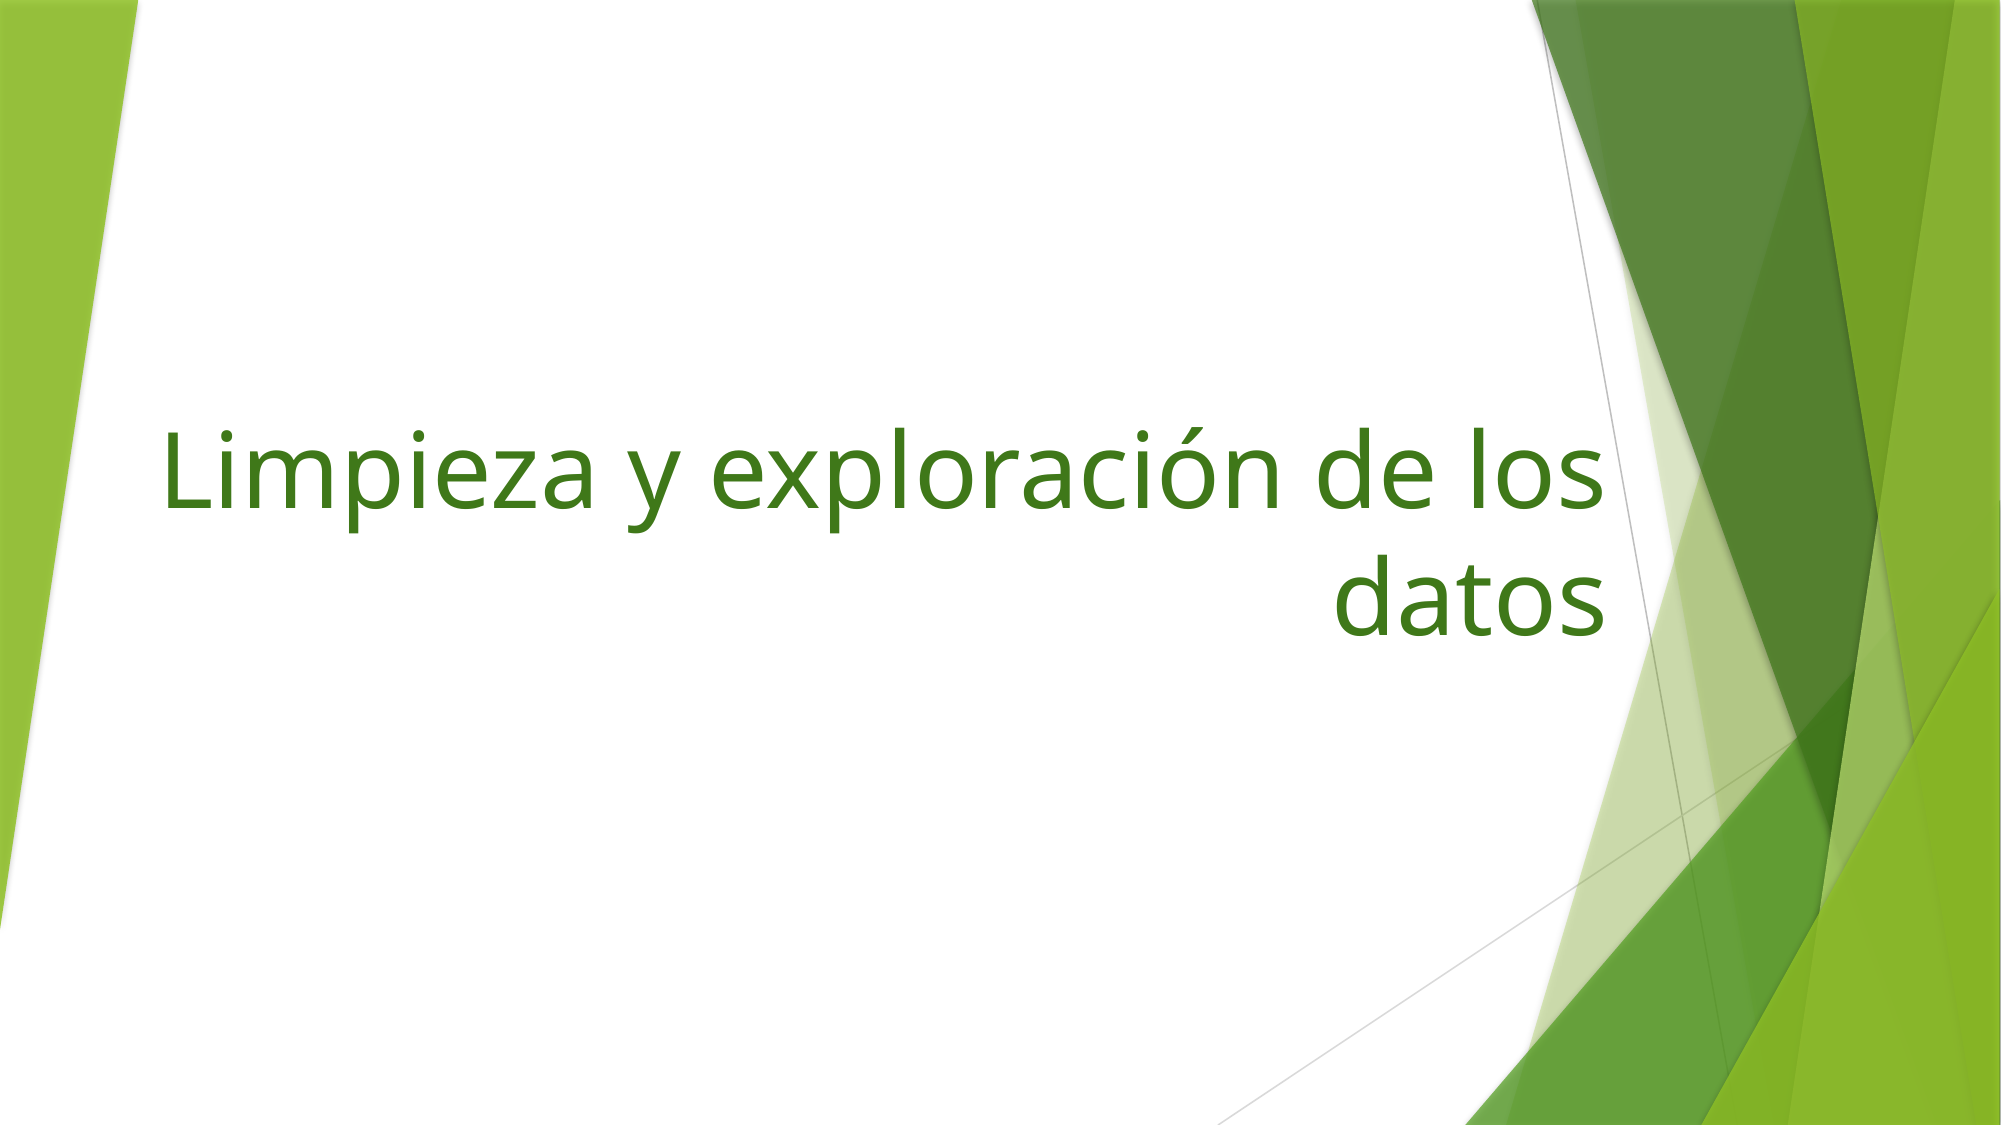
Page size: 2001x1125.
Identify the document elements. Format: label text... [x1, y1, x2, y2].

title Limpieza y exploración de los datos [127, 394, 1624, 665]
